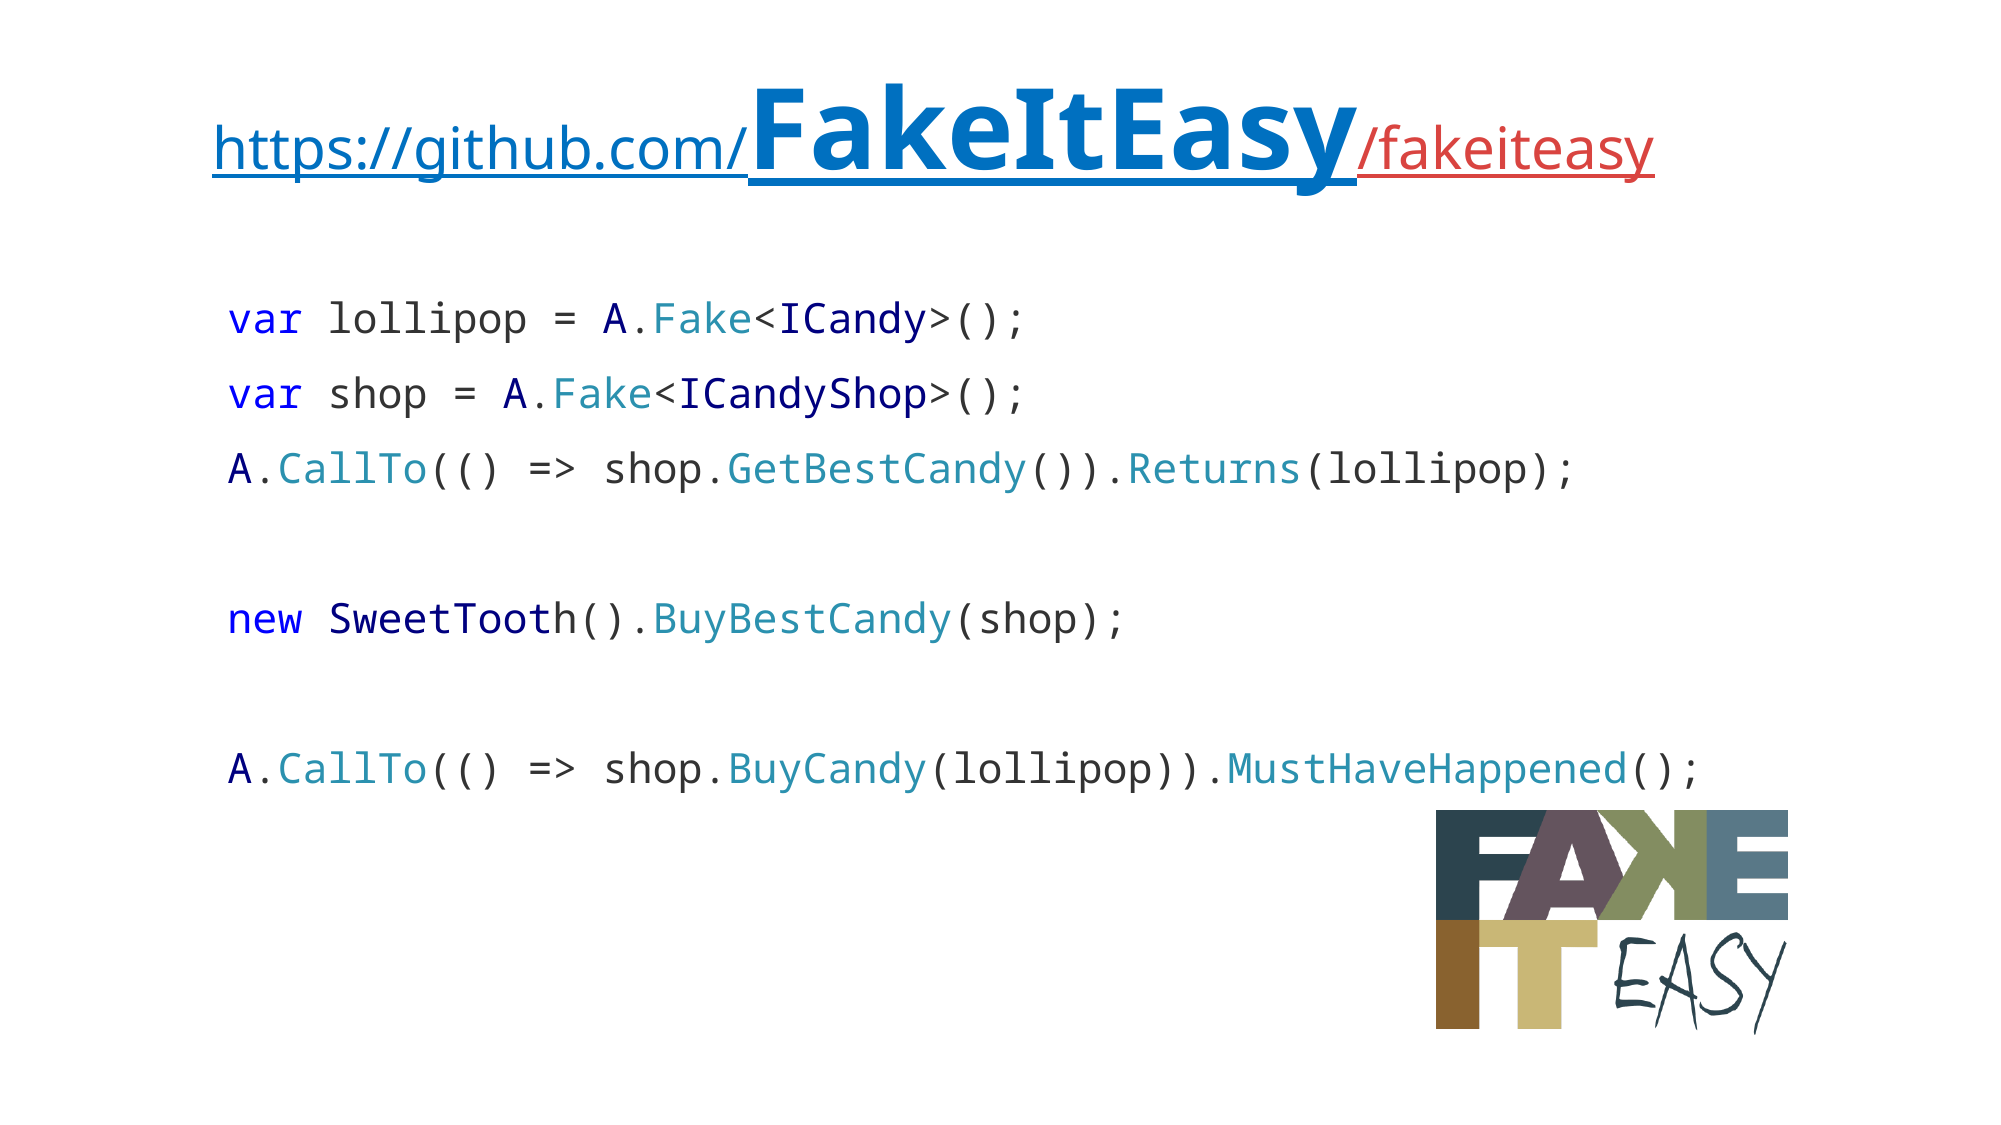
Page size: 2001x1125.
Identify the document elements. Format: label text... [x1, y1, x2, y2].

title https://github.com/FakeItEasy/fakeiteasy [212, 90, 1788, 220]
list var lollipop = A.Fake<ICandy>(); var shop = A.Fake<ICandyShop>(); A.CallTo(() => shop.GetBestCandy()).Returns(lollipop); new SweetTooth().BuyBestCandy(shop); A.CallTo(() => shop.BuyCandy(lollipop)).MustHaveHappened(); [212, 267, 1788, 811]
picture [1436, 810, 1788, 1036]
